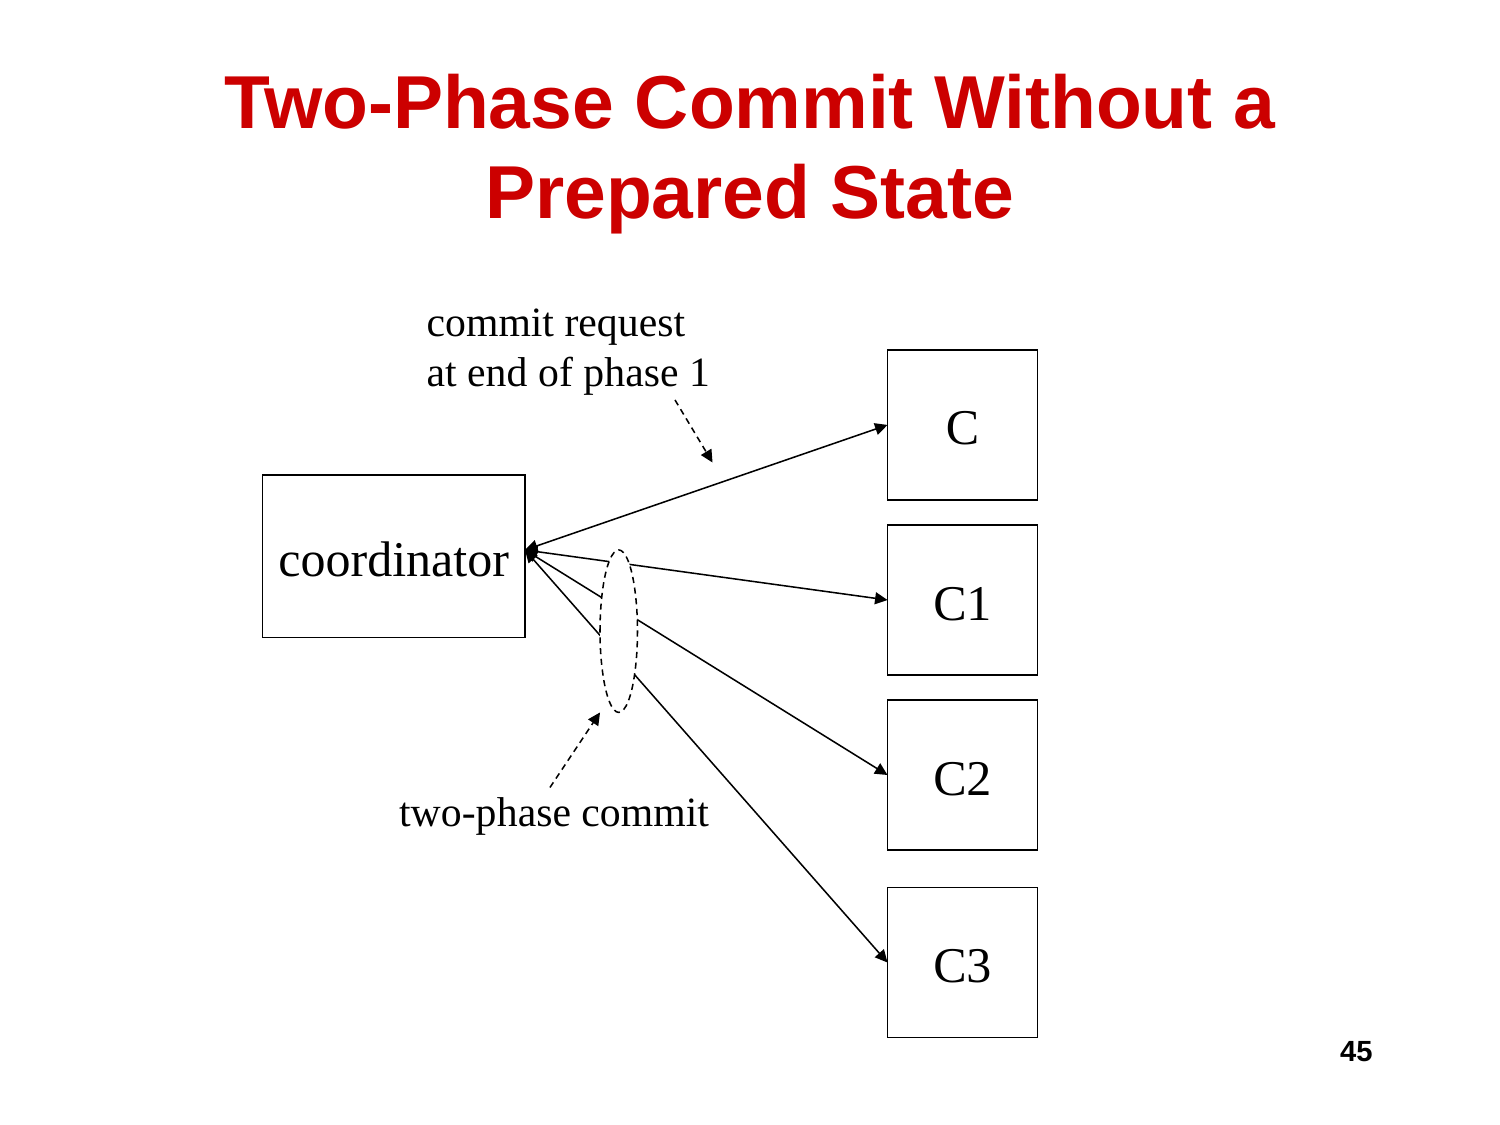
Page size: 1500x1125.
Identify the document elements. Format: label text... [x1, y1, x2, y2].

text_box [528, 550, 539, 554]
text_box [700, 447, 713, 463]
text_box C1 [887, 524, 1038, 675]
text_box two-phase commit [384, 777, 724, 843]
text_box [525, 540, 537, 549]
text_box [1074, 1024, 1388, 1100]
text_box [526, 545, 539, 551]
text_box [635, 675, 888, 963]
title Two-Phase Commit Without a Prepared State [112, 49, 1388, 238]
text_box C3 [887, 887, 1038, 1038]
text_box commit request at end of phase 1 [411, 287, 726, 403]
text_box [630, 564, 888, 605]
text_box C2 [887, 699, 1038, 850]
text_box coordinator [262, 474, 525, 638]
text_box [525, 549, 600, 636]
text_box [539, 423, 888, 546]
text_box [600, 549, 638, 713]
text_box C [887, 349, 1038, 500]
text_box [638, 619, 888, 775]
text_box [587, 712, 601, 727]
